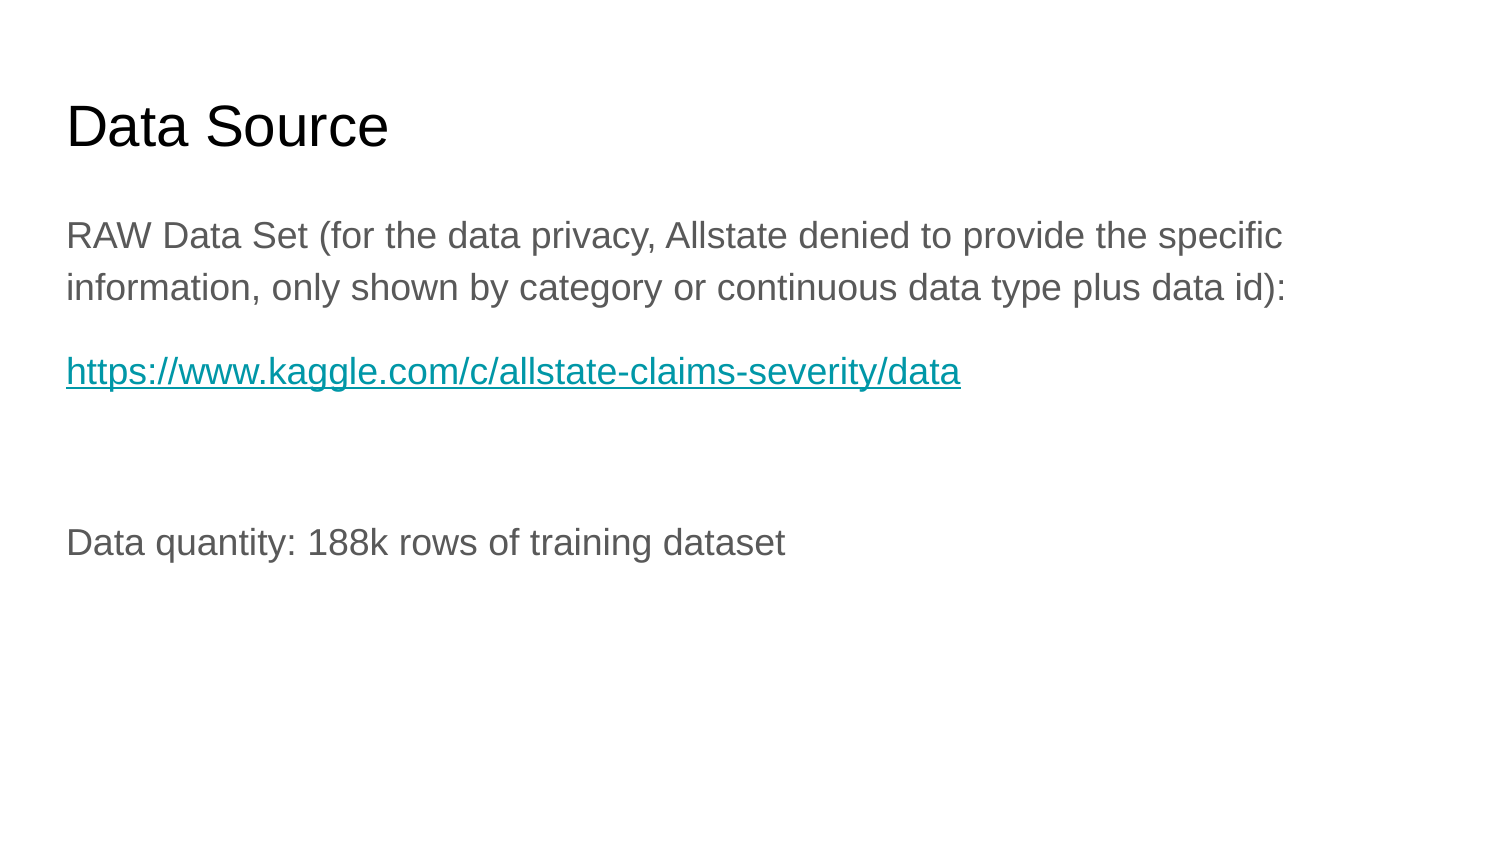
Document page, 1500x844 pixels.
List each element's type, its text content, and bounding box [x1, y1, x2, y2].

list RAW Data Set (for the data privacy, Allstate denied to provide the specific information, only shown by category or continuous data type plus data id): https://www.kaggle.com/c/allstate-claims-severity/data Data quantity: 188k rows of training dataset [51, 189, 1449, 750]
title Data Source [51, 72, 1449, 167]
